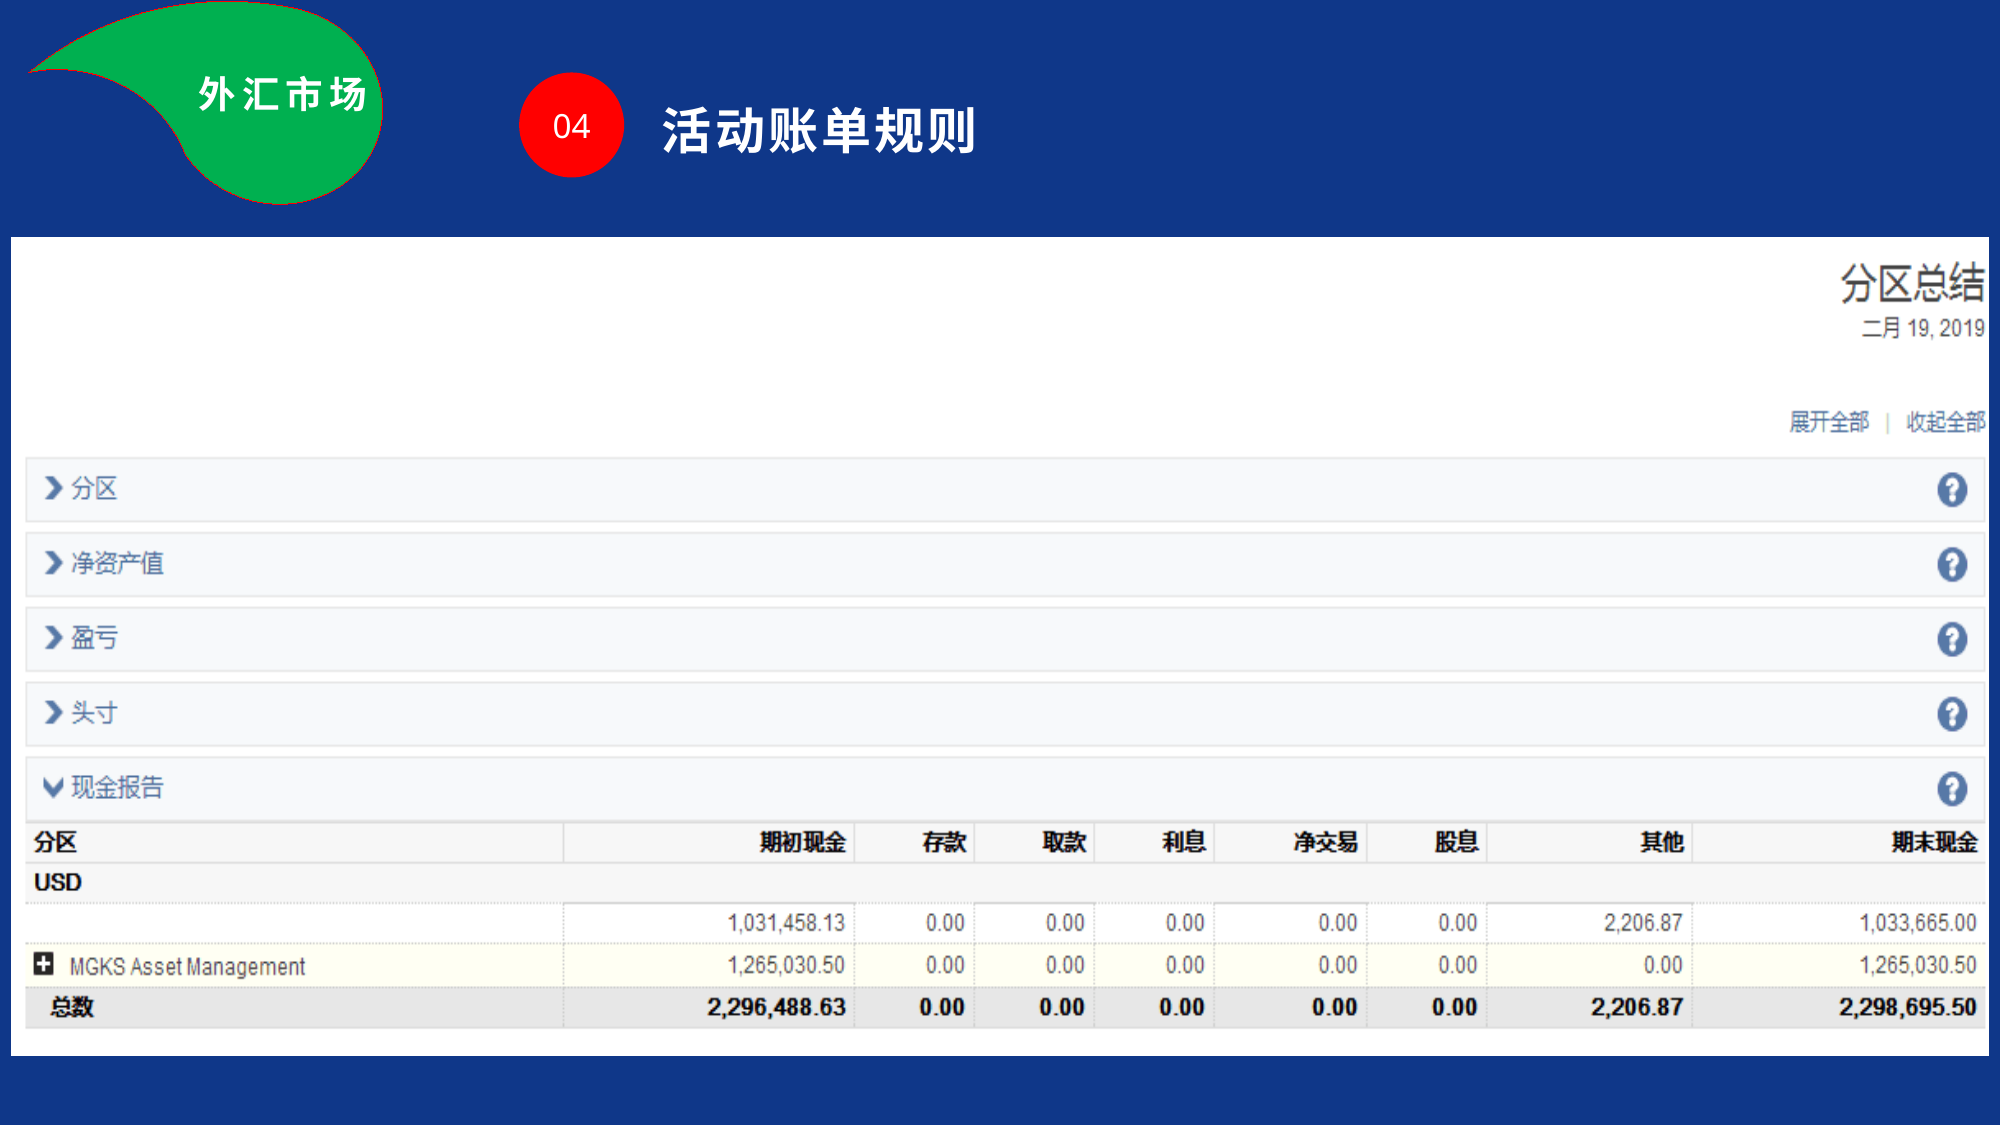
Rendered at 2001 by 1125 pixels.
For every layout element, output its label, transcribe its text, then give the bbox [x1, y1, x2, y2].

picture [11, 237, 1989, 1056]
text_box 04 [518, 71, 626, 179]
text_box 外汇市场 [162, 32, 404, 147]
text_box [28, 1, 346, 116]
text_box [182, 147, 375, 205]
text_box 活动账单规则 [647, 48, 1963, 202]
